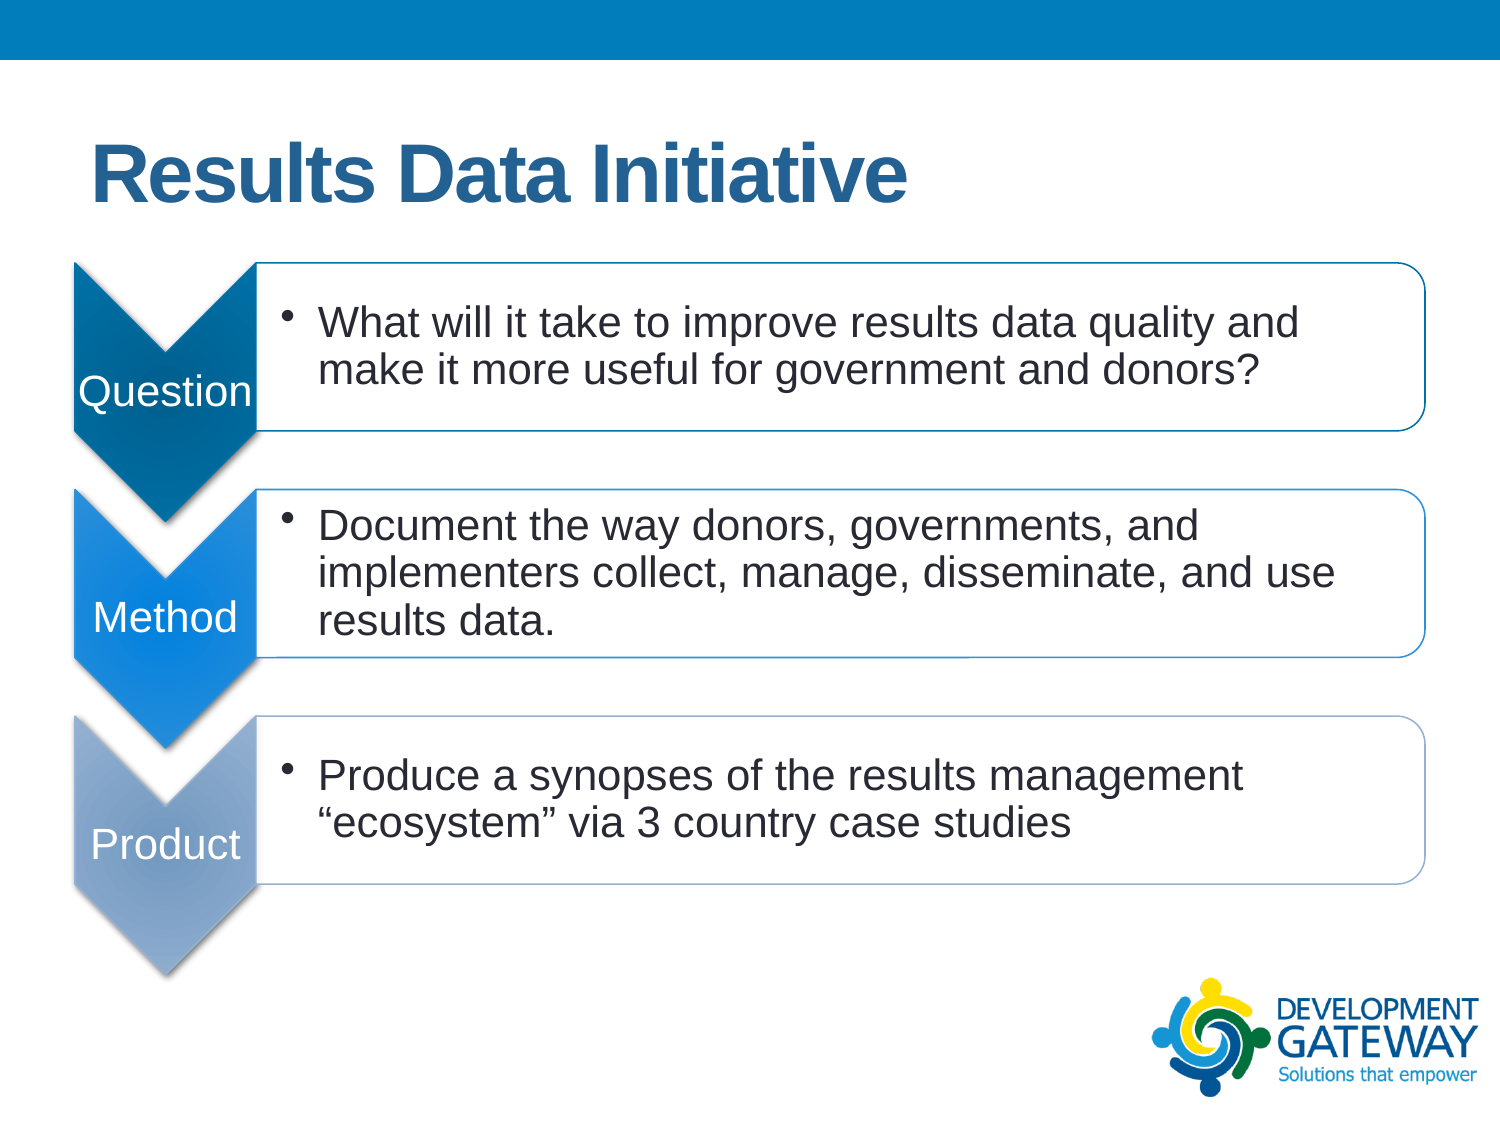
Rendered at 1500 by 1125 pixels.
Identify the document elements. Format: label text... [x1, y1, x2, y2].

picture [1125, 943, 1500, 1123]
title Results Data Initiative [75, 87, 1425, 250]
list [74, 262, 1426, 976]
